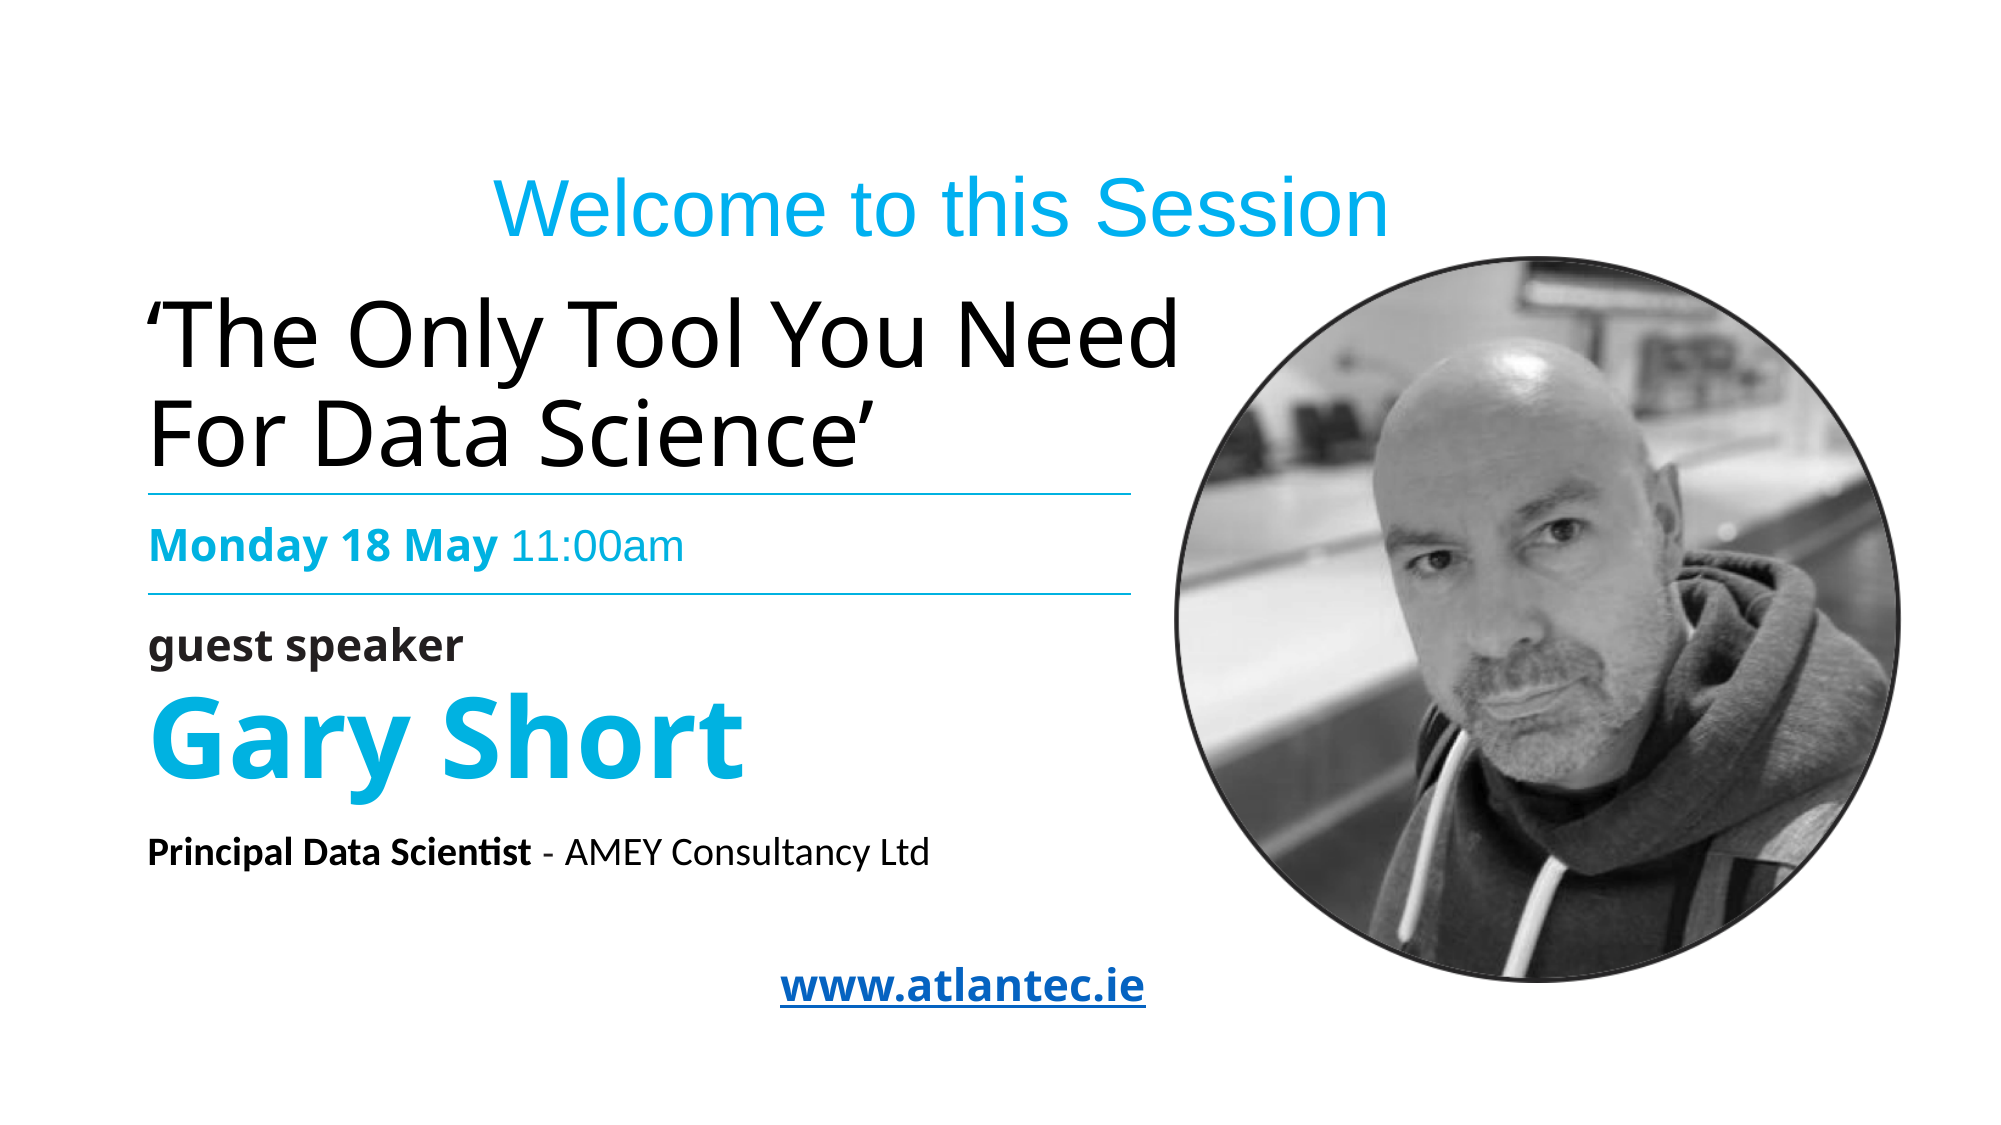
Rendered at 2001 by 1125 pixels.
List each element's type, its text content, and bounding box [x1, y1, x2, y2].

text_box Monday 18 May 11:00am [146, 515, 879, 571]
text_box Gary Short Principal Data Scientist - AMEY Consultancy Ltd [147, 595, 1038, 874]
text_box For full calendar of events, visit www.atlantec.ie [146, 954, 1364, 1019]
title ‘The Only Tool You Need For Data Science’ [146, 286, 1174, 486]
text_box Welcome to this Session [492, 153, 1463, 254]
picture [1174, 256, 1902, 983]
